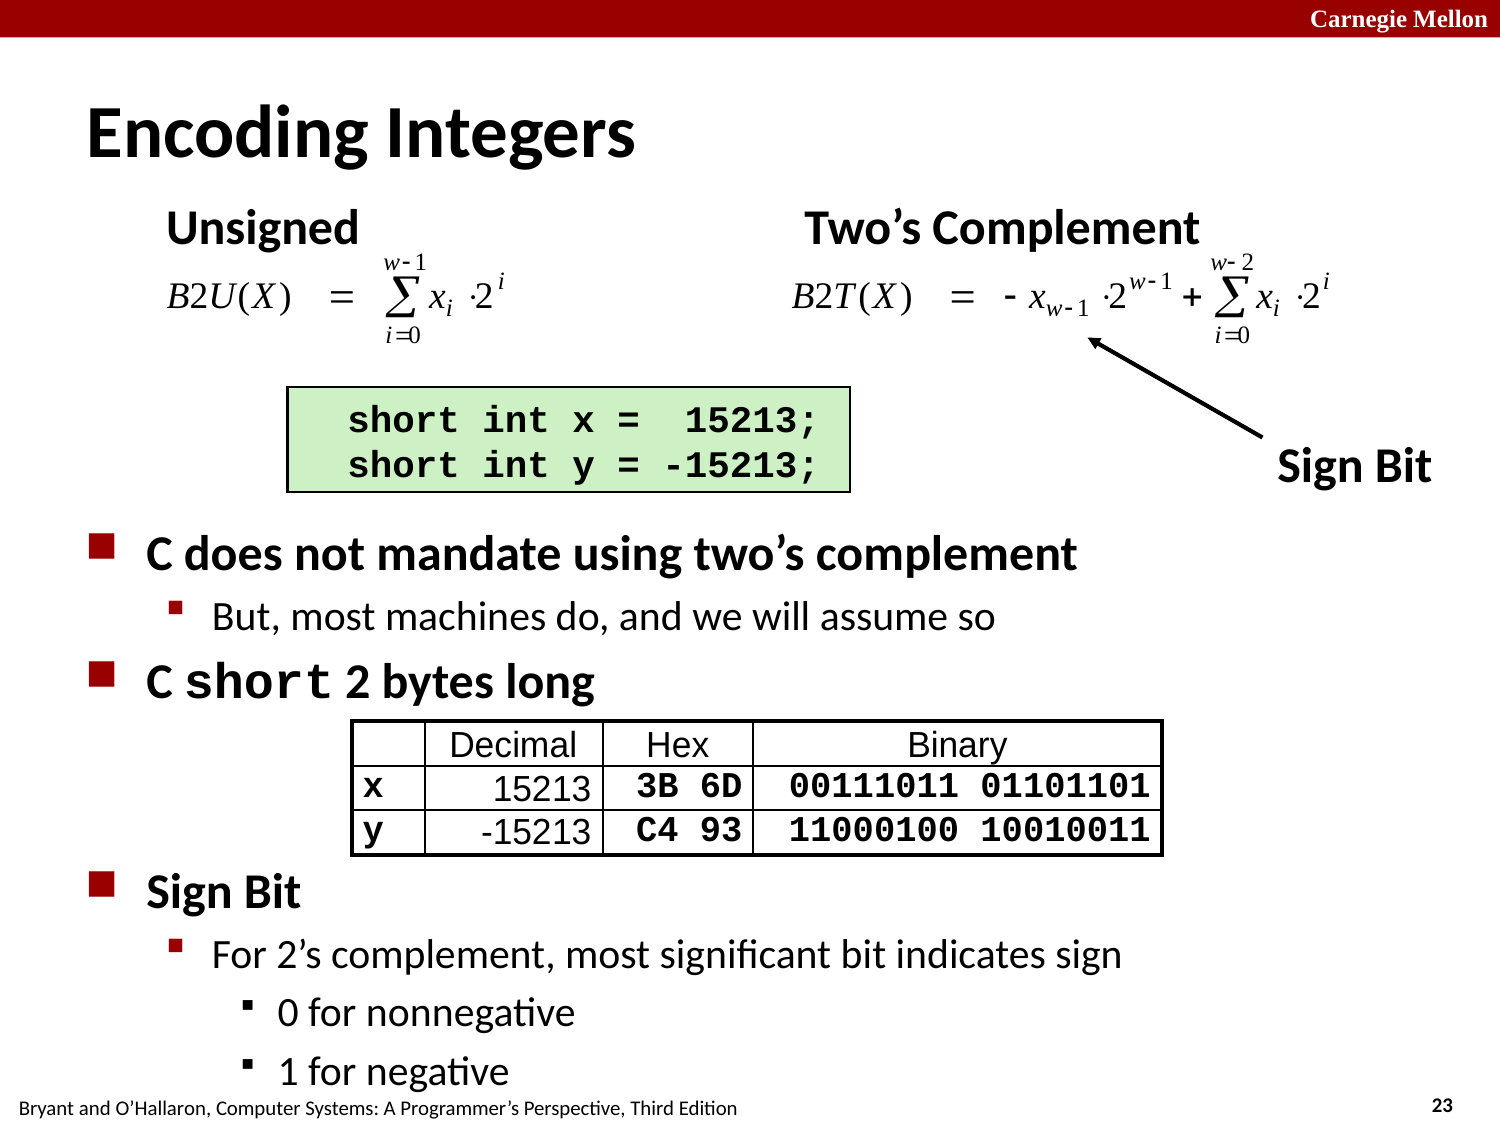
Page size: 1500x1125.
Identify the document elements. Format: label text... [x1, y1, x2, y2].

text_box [162, 249, 513, 349]
title Encoding Integers [71, 80, 1076, 176]
text_box Two’s Complement [789, 187, 1216, 248]
text_box Sign Bit [1262, 424, 1488, 500]
text_box short int x = 15213; short int y = -15213; [287, 387, 850, 493]
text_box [787, 249, 1336, 349]
list C does not mandate using two’s complement But, most machines do, and we will assume so C short 2 bytes long Sign Bit For 2’s complement, most significant bit indicates sign 0 for nonnegative 1 for negative [74, 512, 1438, 1088]
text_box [349, 718, 1276, 882]
text_box Unsigned [151, 187, 376, 263]
